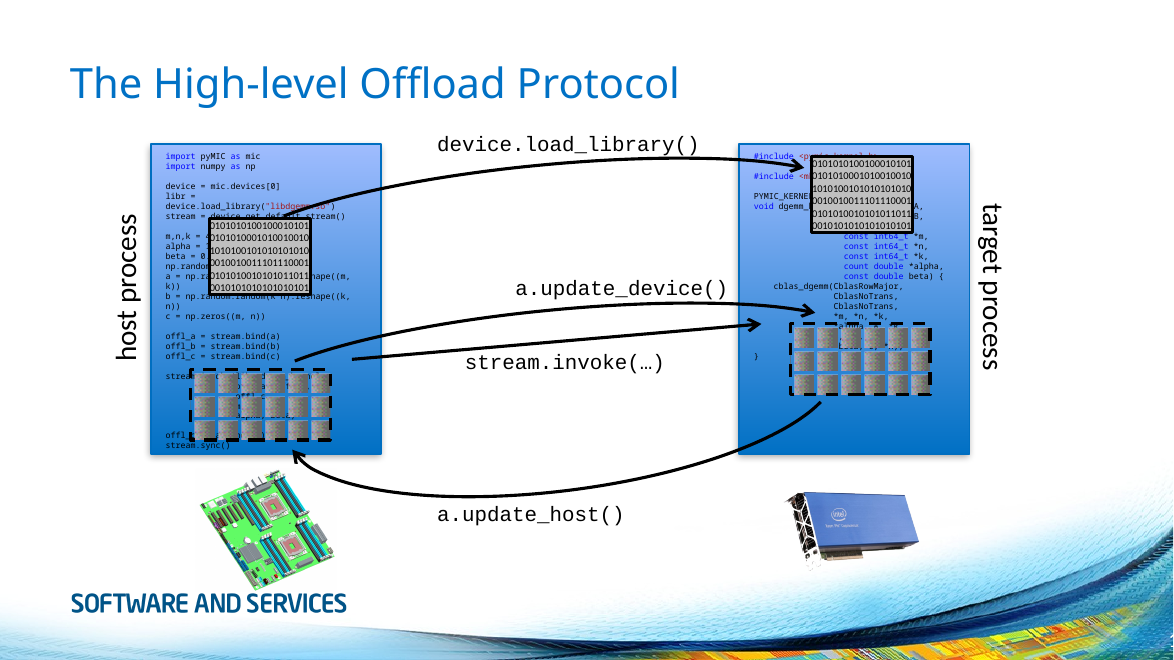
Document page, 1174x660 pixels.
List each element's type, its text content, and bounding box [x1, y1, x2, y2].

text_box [234, 123, 853, 282]
title The High-level Offload Protocol [58, 26, 1115, 137]
text_box 0101010100100010101 0101010001010010010 1010100101010101010 0010010011101110001 0101010010101011011 0010101010101010101 [857, 156, 913, 233]
text_box host process [99, 198, 150, 377]
text_box target process [970, 188, 1020, 386]
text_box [285, 315, 839, 534]
text_box import pyMIC as mic import numpy as np device = mic.devices[0] libr = device.load_library("libdgemm.so") stream = device.get_default_stream() m,n,k = 4096,4096,4096 alpha = 1.0 beta = 0.0 np.random.seed(10) a = np.random.random(m*k).reshape((m, k)) b = np.random.random(k*n).reshape((k, n)) c = np.zeros((m, n)) offl_a = stream.bind(a) offl_b = stream.bind(b) offl_c = stream.bind(c) stream.invoke(libr.dgemm_kernel, offl_a, offl_b, offl_c, m, n, k, alpha, beta) offl_c.update_host() stream.sync() [150, 143, 280, 455]
picture [0, 459, 1174, 660]
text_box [351, 323, 762, 383]
text_box [868, 323, 930, 395]
text_box [190, 369, 280, 441]
text_box #include <pymic_kernel.h> #include <mkl.h> PYMIC_KERNEL void dgemm_kernel(const double *A, const double *B, double *C, const int64_t *m, const int64_t *n, const int64_t *k, count double *alpha, const double beta) { cblas_dgemm(CblasRowMajor, CblasNoTrans, CblasNoTrans, *m, *n, *k, *alpha, A, *k, B, *n, *beta, C, *n); } [842, 143, 970, 455]
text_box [244, 266, 864, 427]
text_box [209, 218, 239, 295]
